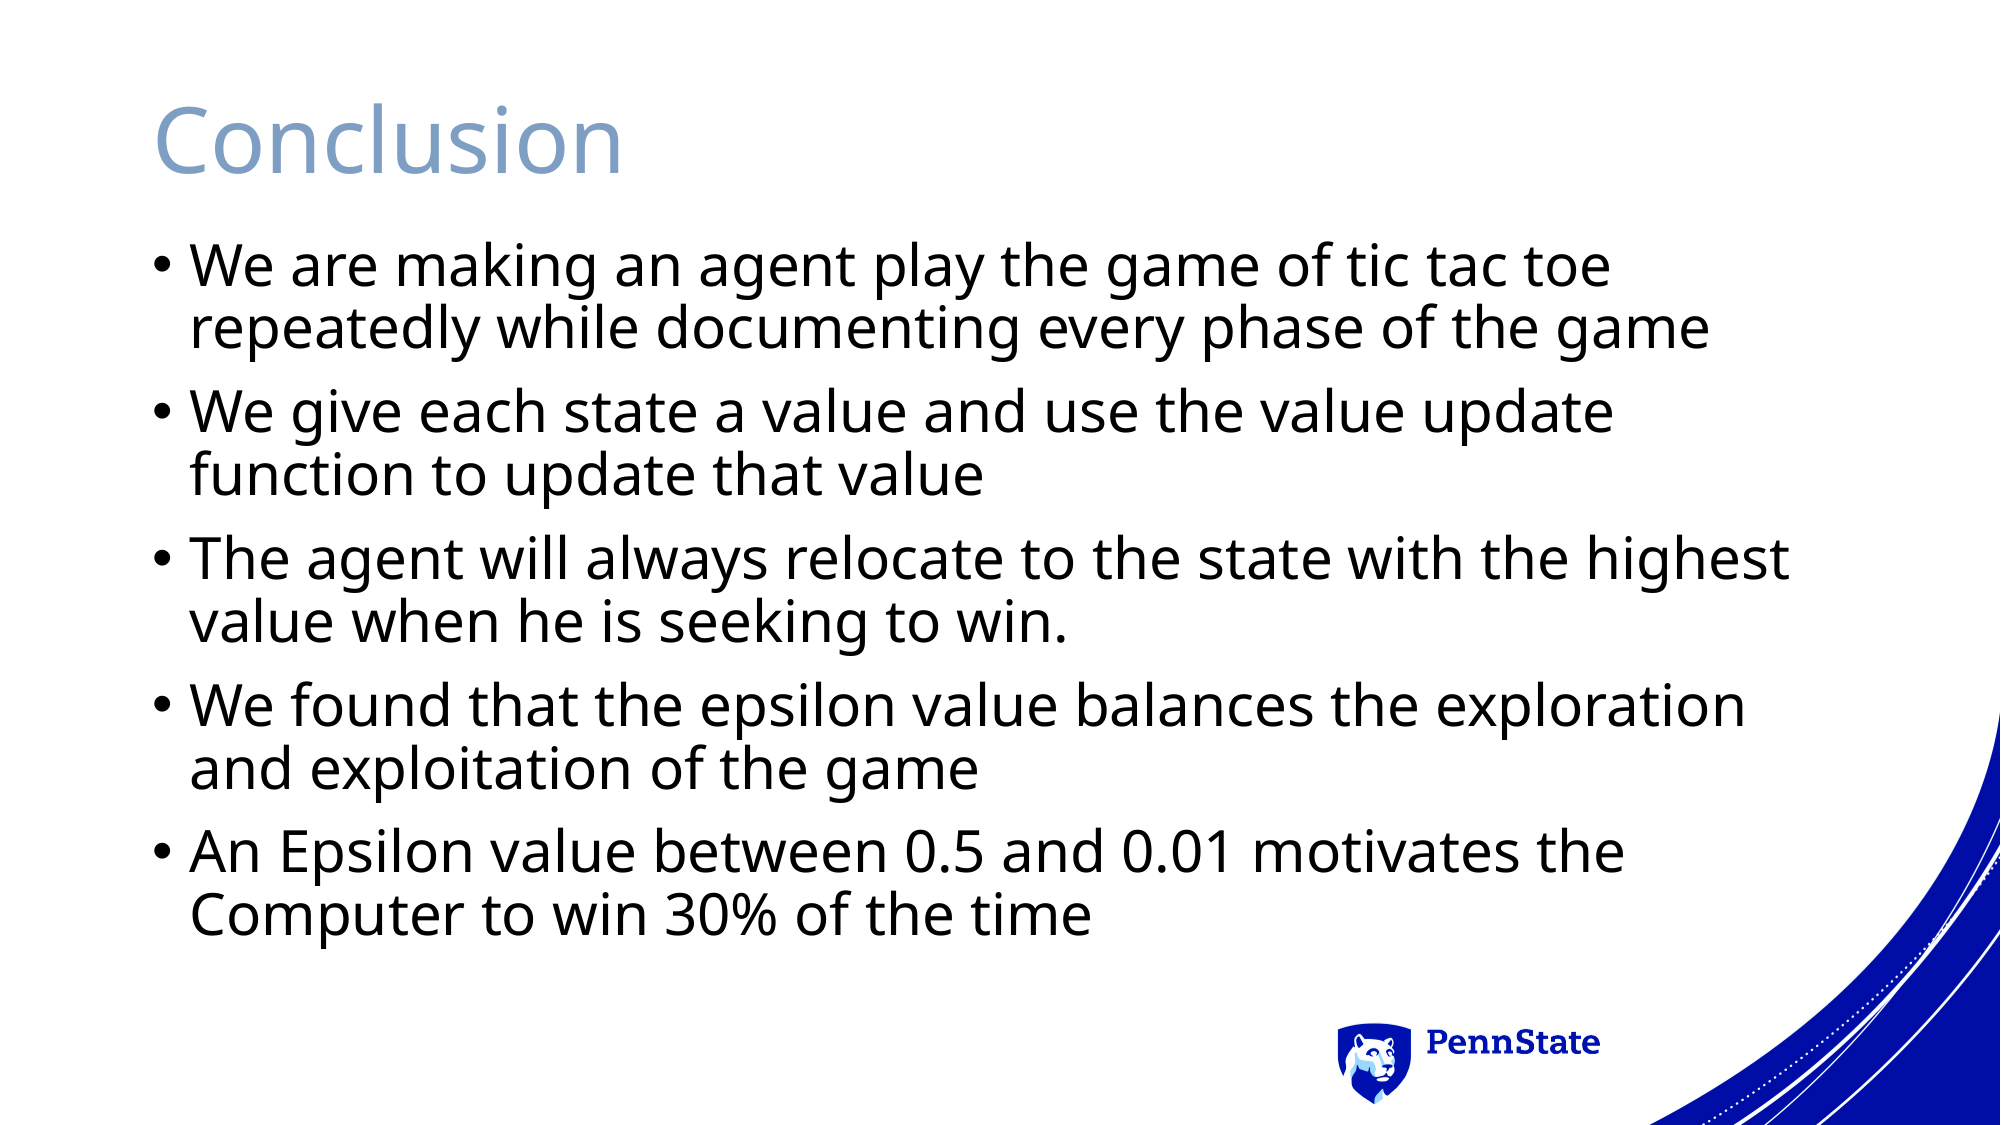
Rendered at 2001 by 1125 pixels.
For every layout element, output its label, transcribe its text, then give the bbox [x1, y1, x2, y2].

picture [0, 0, 2000, 1125]
list We are making an agent play the game of tic tac toe repeatedly while documenting every phase of the game We give each state a value and use the value update function to update that value The agent will always relocate to the state with the highest value when he is seeking to win. We found that the epsilon value balances the exploration and exploitation of the game An Epsilon value between 0.5 and 0.01 motivates the Computer to win 30% of the time [137, 228, 1863, 1014]
title Conclusion [137, 59, 1863, 228]
